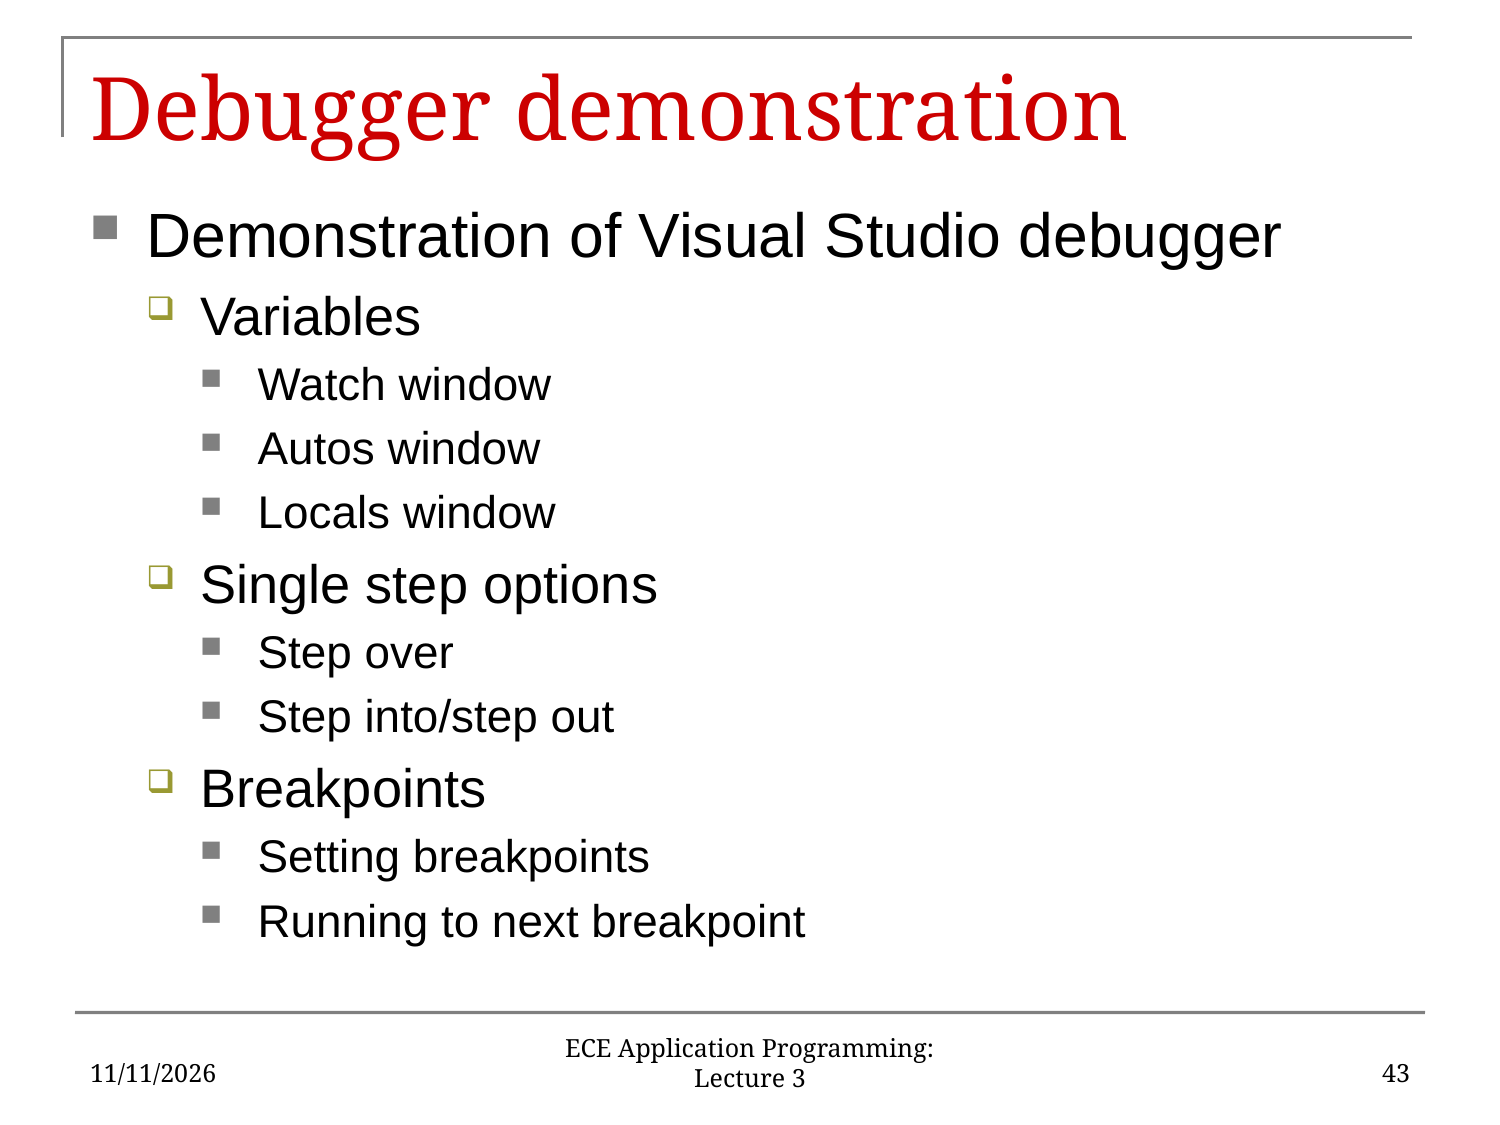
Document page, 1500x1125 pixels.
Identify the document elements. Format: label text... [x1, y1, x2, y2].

list Demonstration of Visual Studio debugger Variables Watch window Autos window Locals window Single step options Step over Step into/step out Breakpoints Setting breakpoints Running to next breakpoint [75, 187, 1425, 1006]
footer ECE Application Programming: Lecture 3 [512, 1024, 988, 1101]
title Debugger demonstration [75, 45, 1425, 163]
slide_number 43 [1074, 1023, 1426, 1100]
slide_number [74, 1023, 426, 1100]
